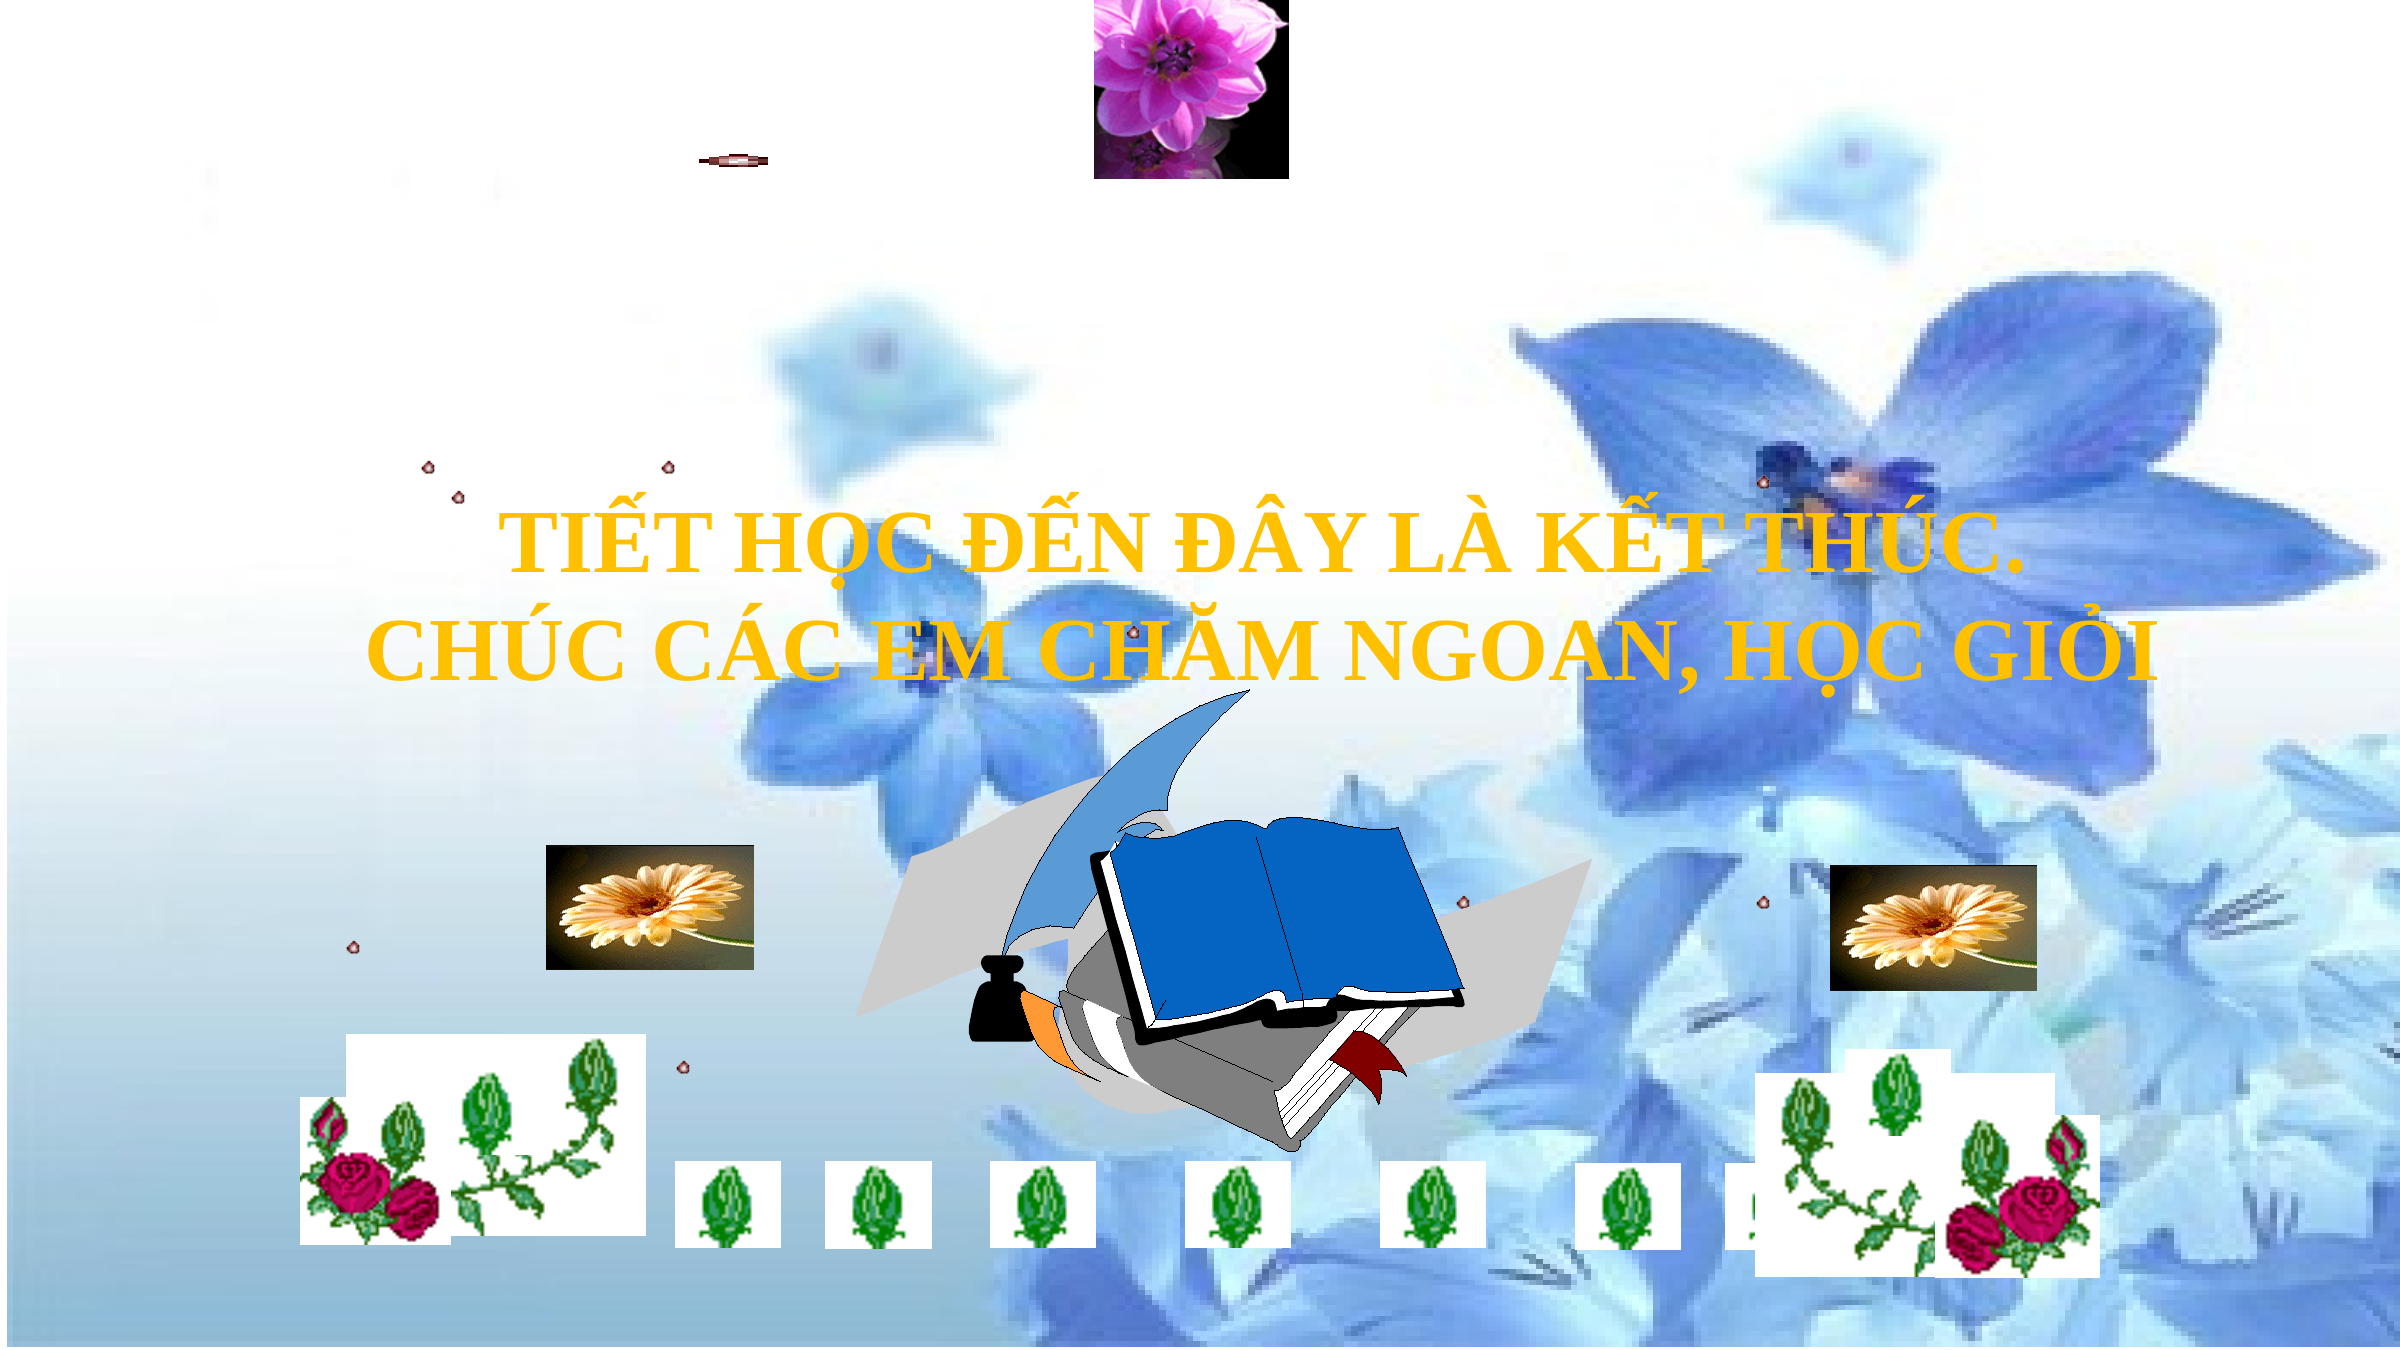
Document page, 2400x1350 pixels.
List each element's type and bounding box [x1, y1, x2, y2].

picture [7, 0, 2400, 1347]
text_box [1754, 1074, 2100, 1278]
